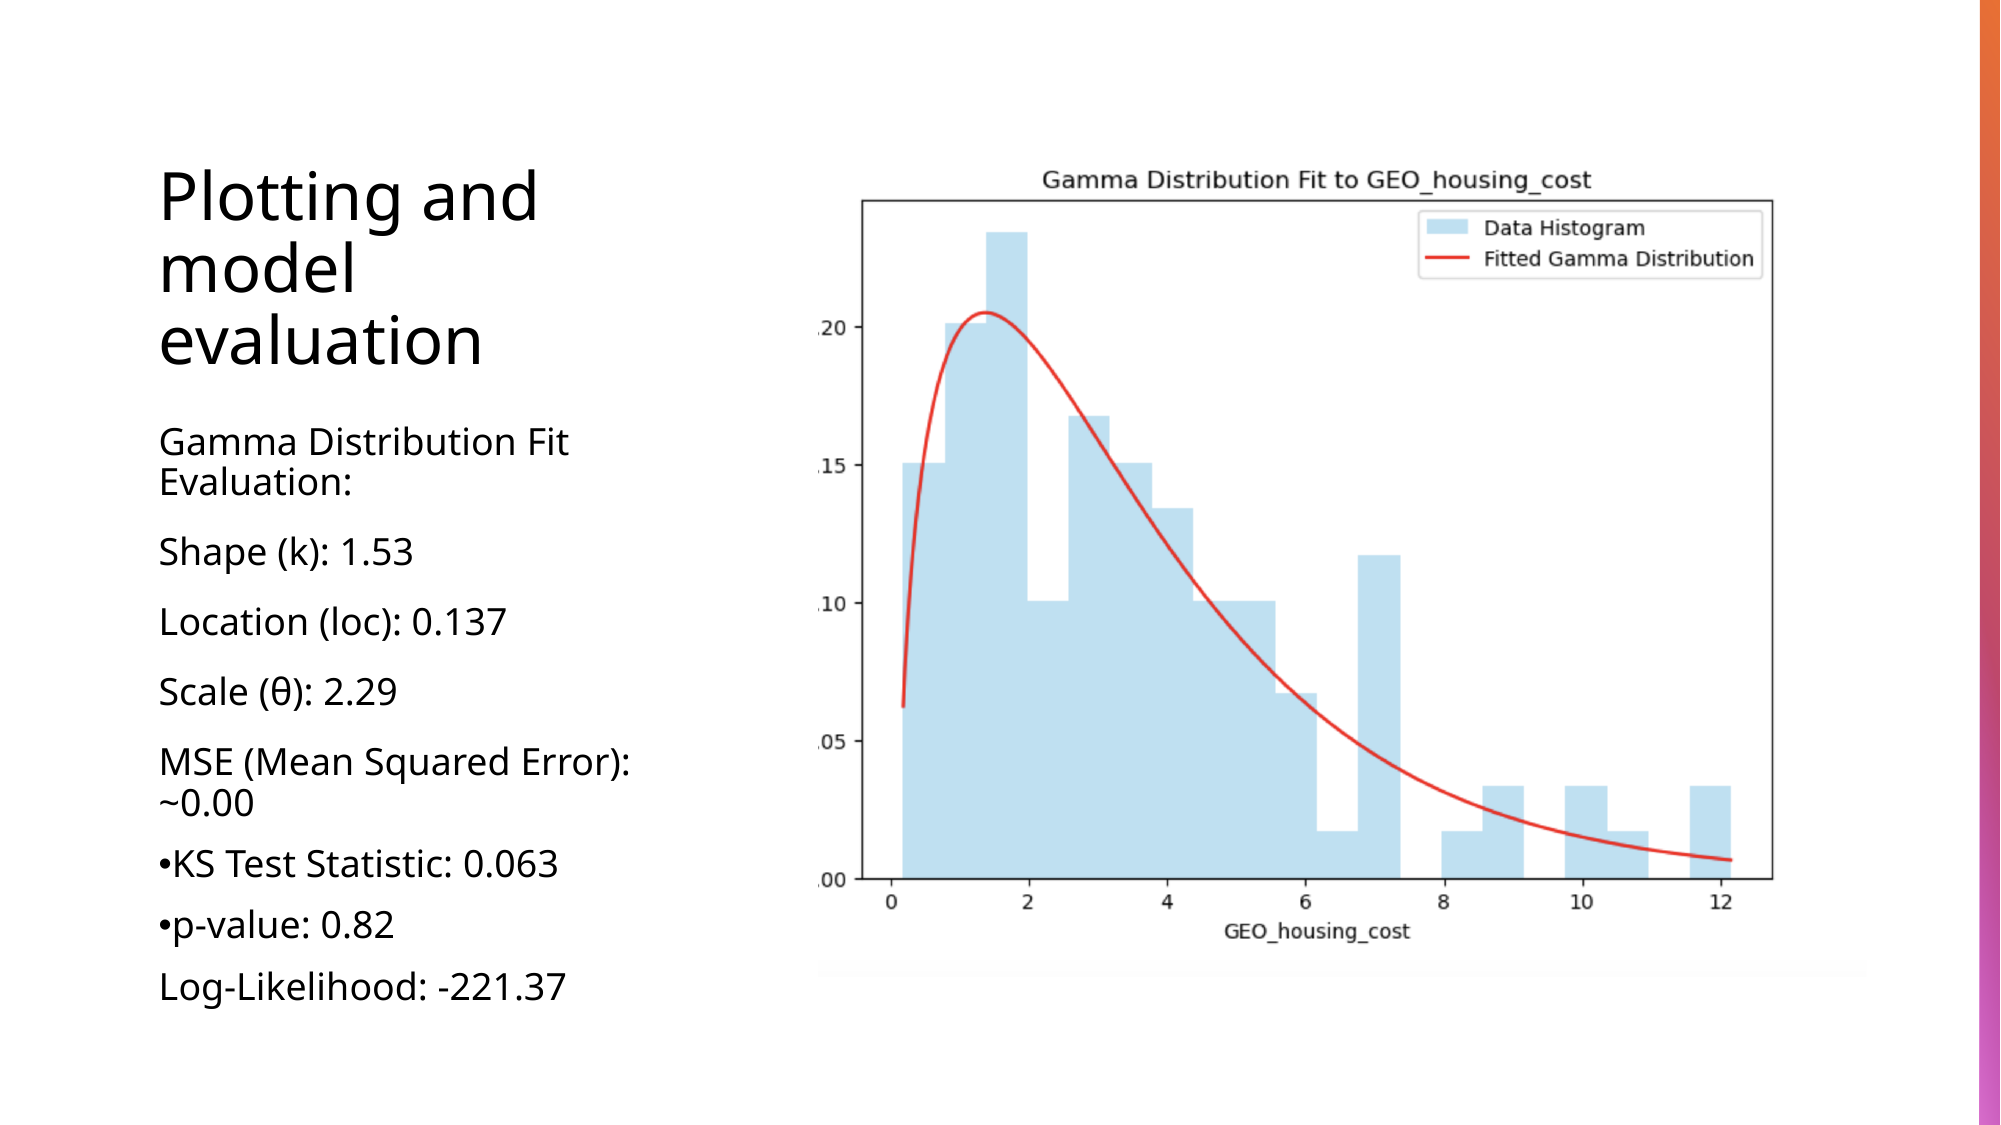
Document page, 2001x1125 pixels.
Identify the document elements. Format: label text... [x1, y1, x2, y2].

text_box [1979, 0, 2000, 1125]
list Gamma Distribution Fit Evaluation: Shape (k): 1.53 Location (loc): 0.137 Scale (θ): 2.29 MSE (Mean Squared Error): ~0.00 KS Test Statistic: 0.063 p-value: 0.82 Log-Likelihood: -221.37 [143, 415, 711, 982]
picture [817, 149, 1867, 978]
title Plotting and model evaluation [143, 121, 711, 387]
